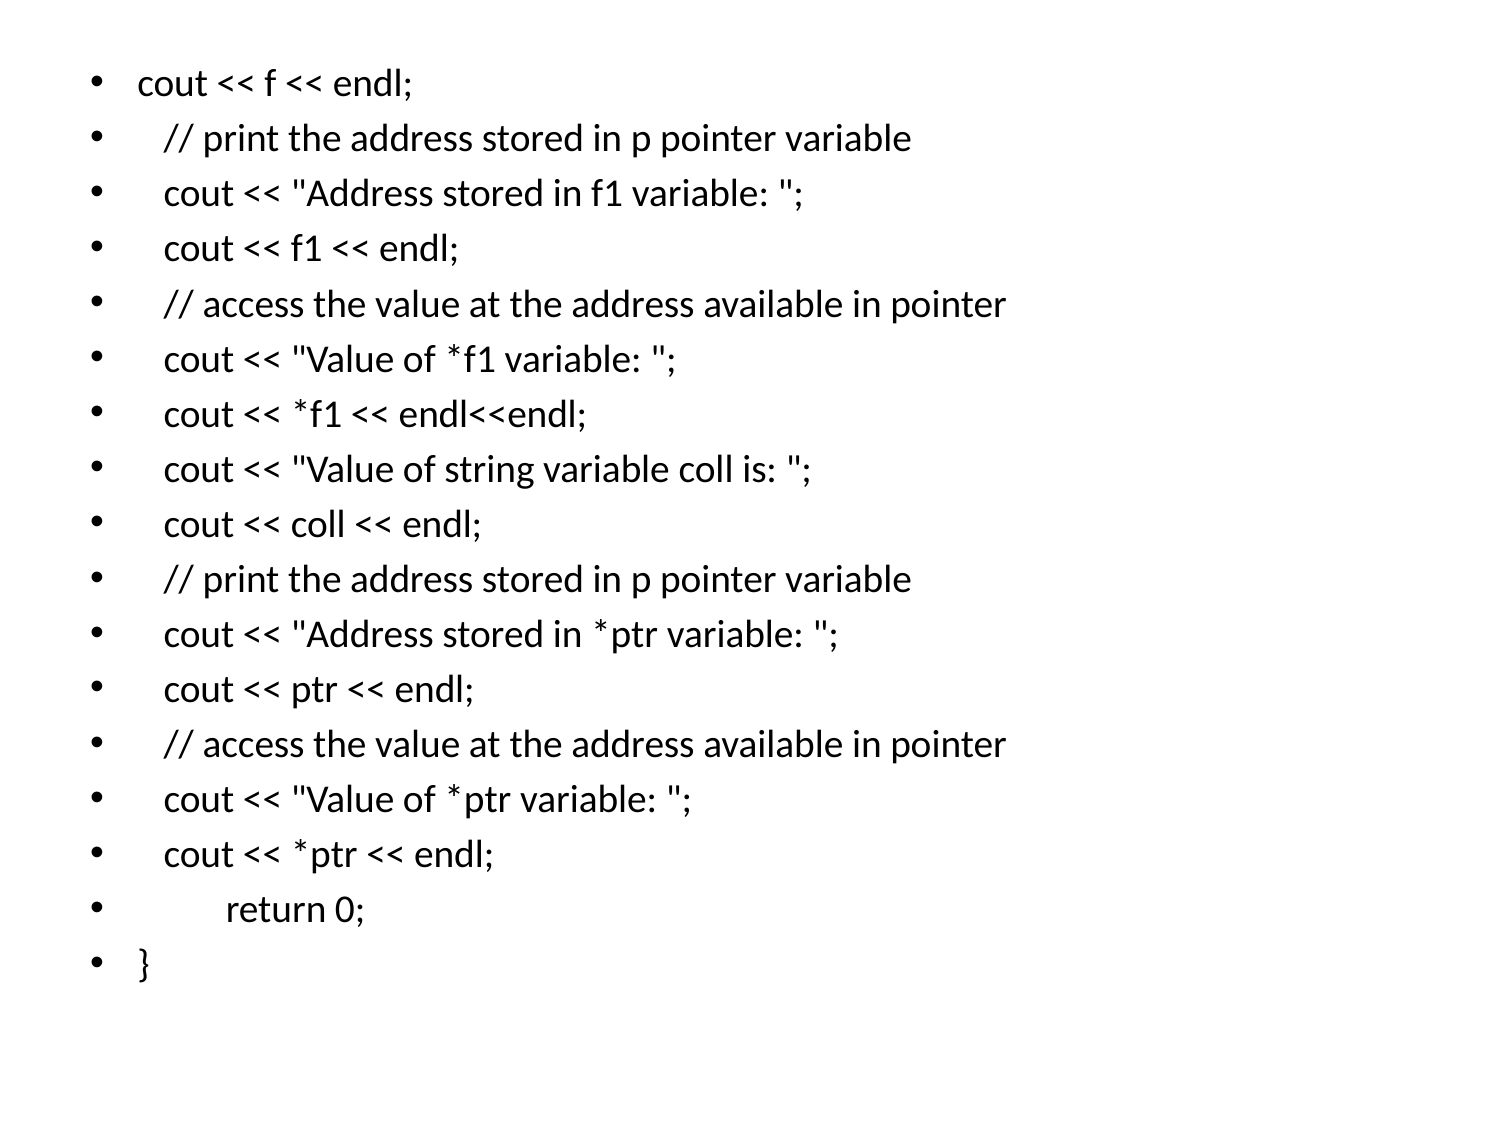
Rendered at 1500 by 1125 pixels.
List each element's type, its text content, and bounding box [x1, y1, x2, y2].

list cout << f << endl; // print the address stored in p pointer variable cout << "Address stored in f1 variable: "; cout << f1 << endl; // access the value at the address available in pointer cout << "Value of *f1 variable: "; cout << *f1 << endl<<endl; cout << "Value of string variable coll is: "; cout << coll << endl; // print the address stored in p pointer variable cout << "Address stored in *ptr variable: "; cout << ptr << endl; // access the value at the address available in pointer cout << "Value of *ptr variable: "; cout << *ptr << endl; return 0; } [75, 50, 1425, 1005]
